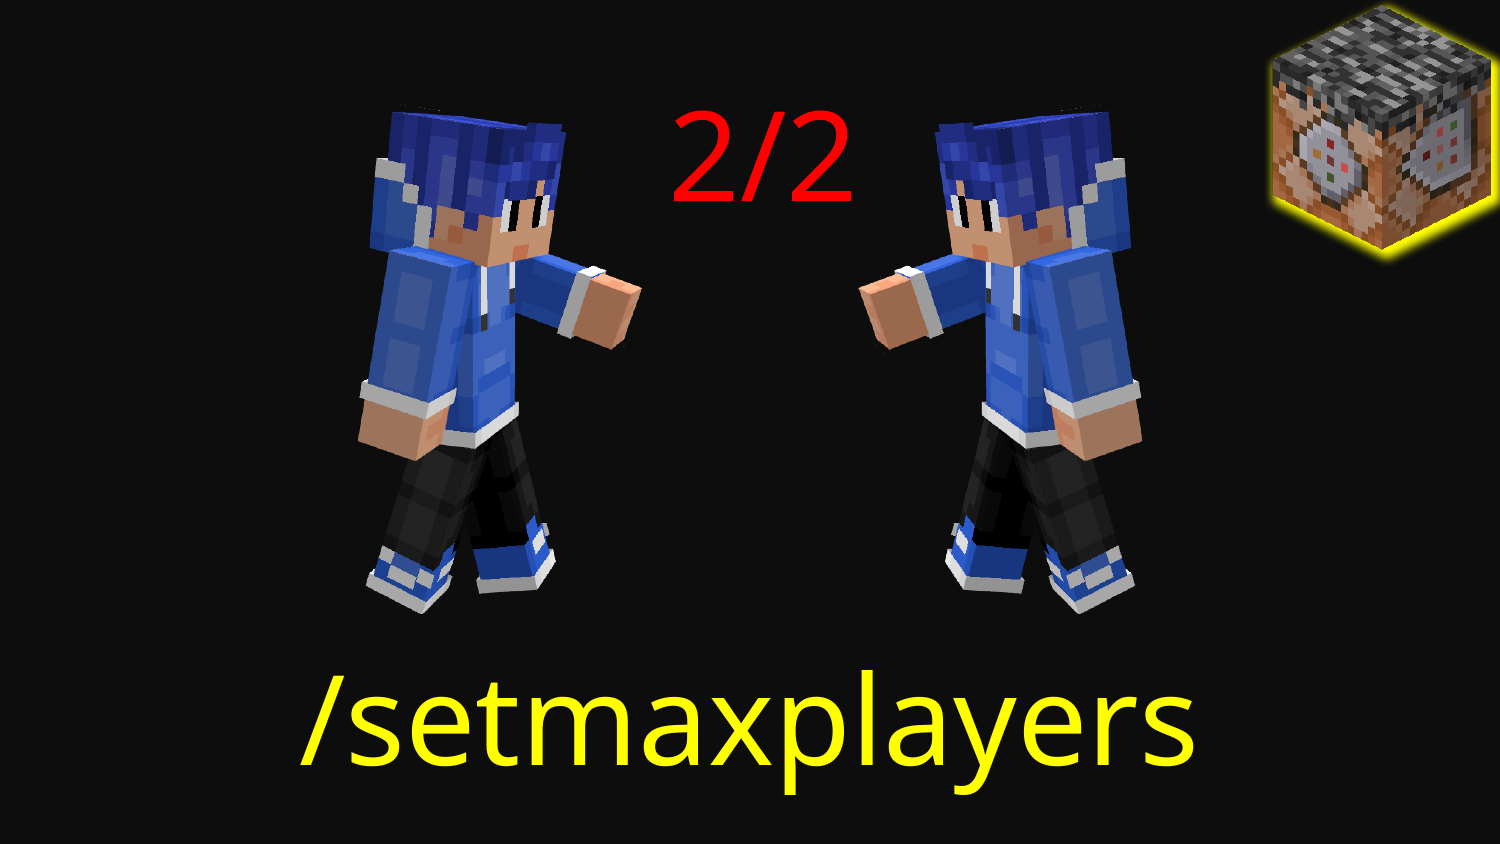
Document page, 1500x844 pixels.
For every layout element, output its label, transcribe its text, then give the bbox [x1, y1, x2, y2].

text_box /setmaxplayers [284, 632, 1216, 798]
picture [1259, 4, 1500, 250]
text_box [357, 68, 1142, 614]
